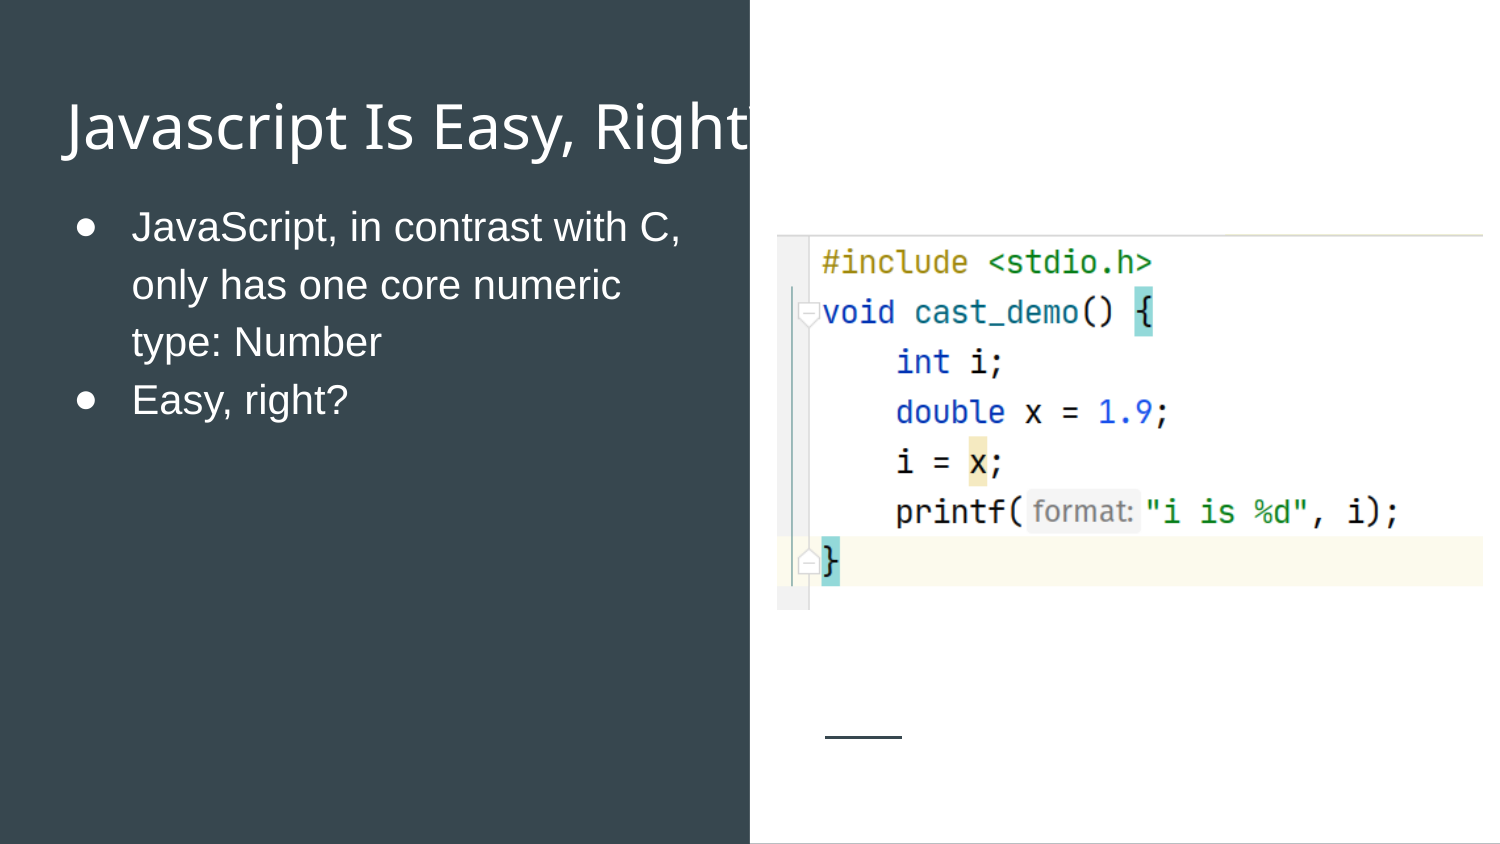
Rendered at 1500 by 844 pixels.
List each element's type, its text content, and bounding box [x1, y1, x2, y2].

picture [777, 233, 1484, 610]
text_box Javascript Is Easy, Right? [51, 71, 957, 178]
list JavaScript, in contrast with C, only has one core numeric type: Number Easy, right? [41, 177, 707, 739]
